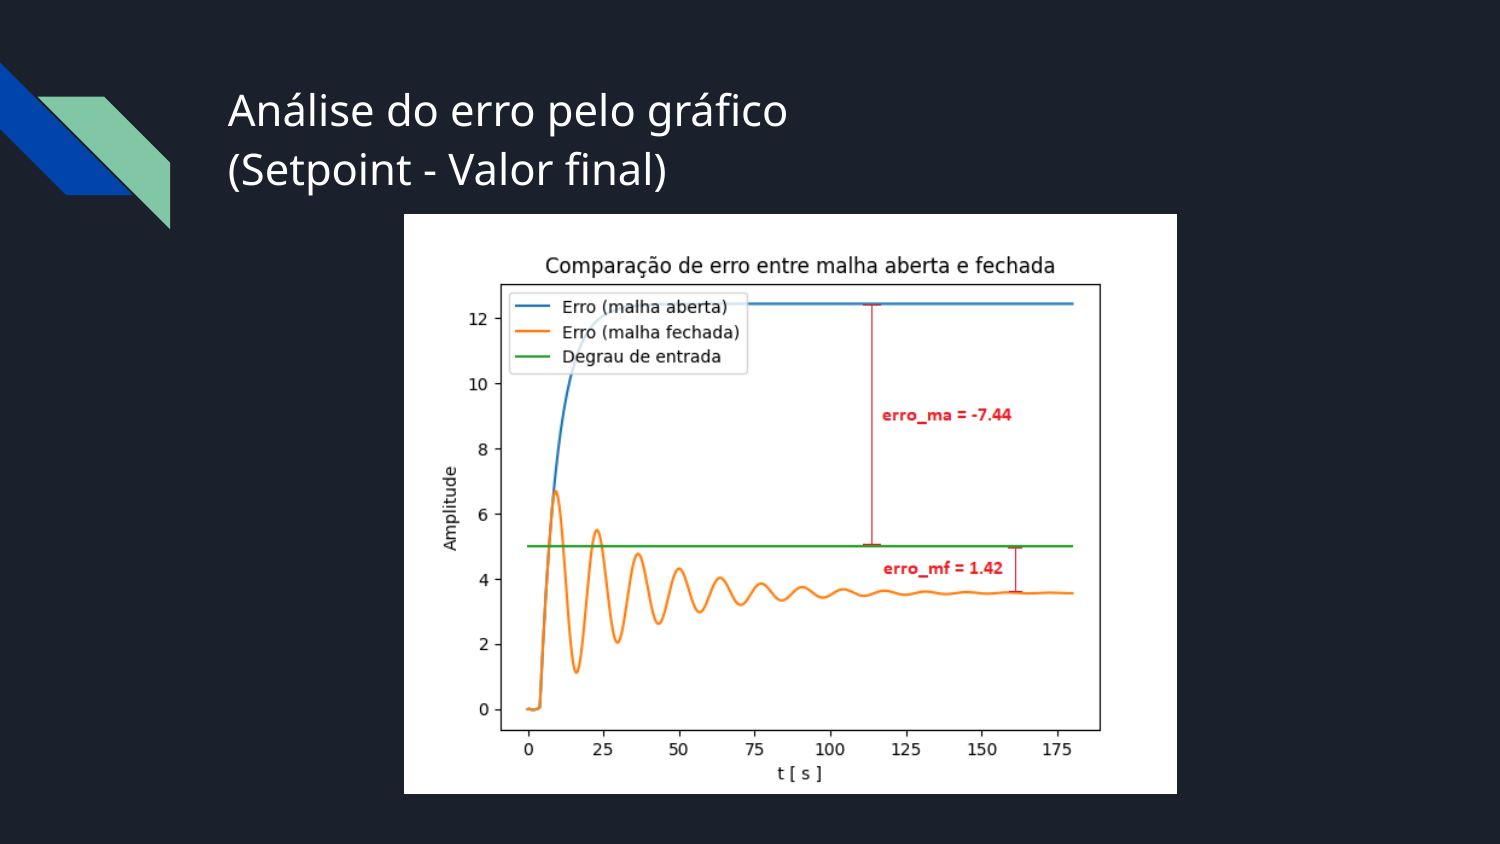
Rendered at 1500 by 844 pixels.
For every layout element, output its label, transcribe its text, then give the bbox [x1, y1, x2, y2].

picture [403, 214, 1177, 794]
title Análise do erro pelo gráfico (Setpoint - Valor final) [212, 64, 1368, 215]
